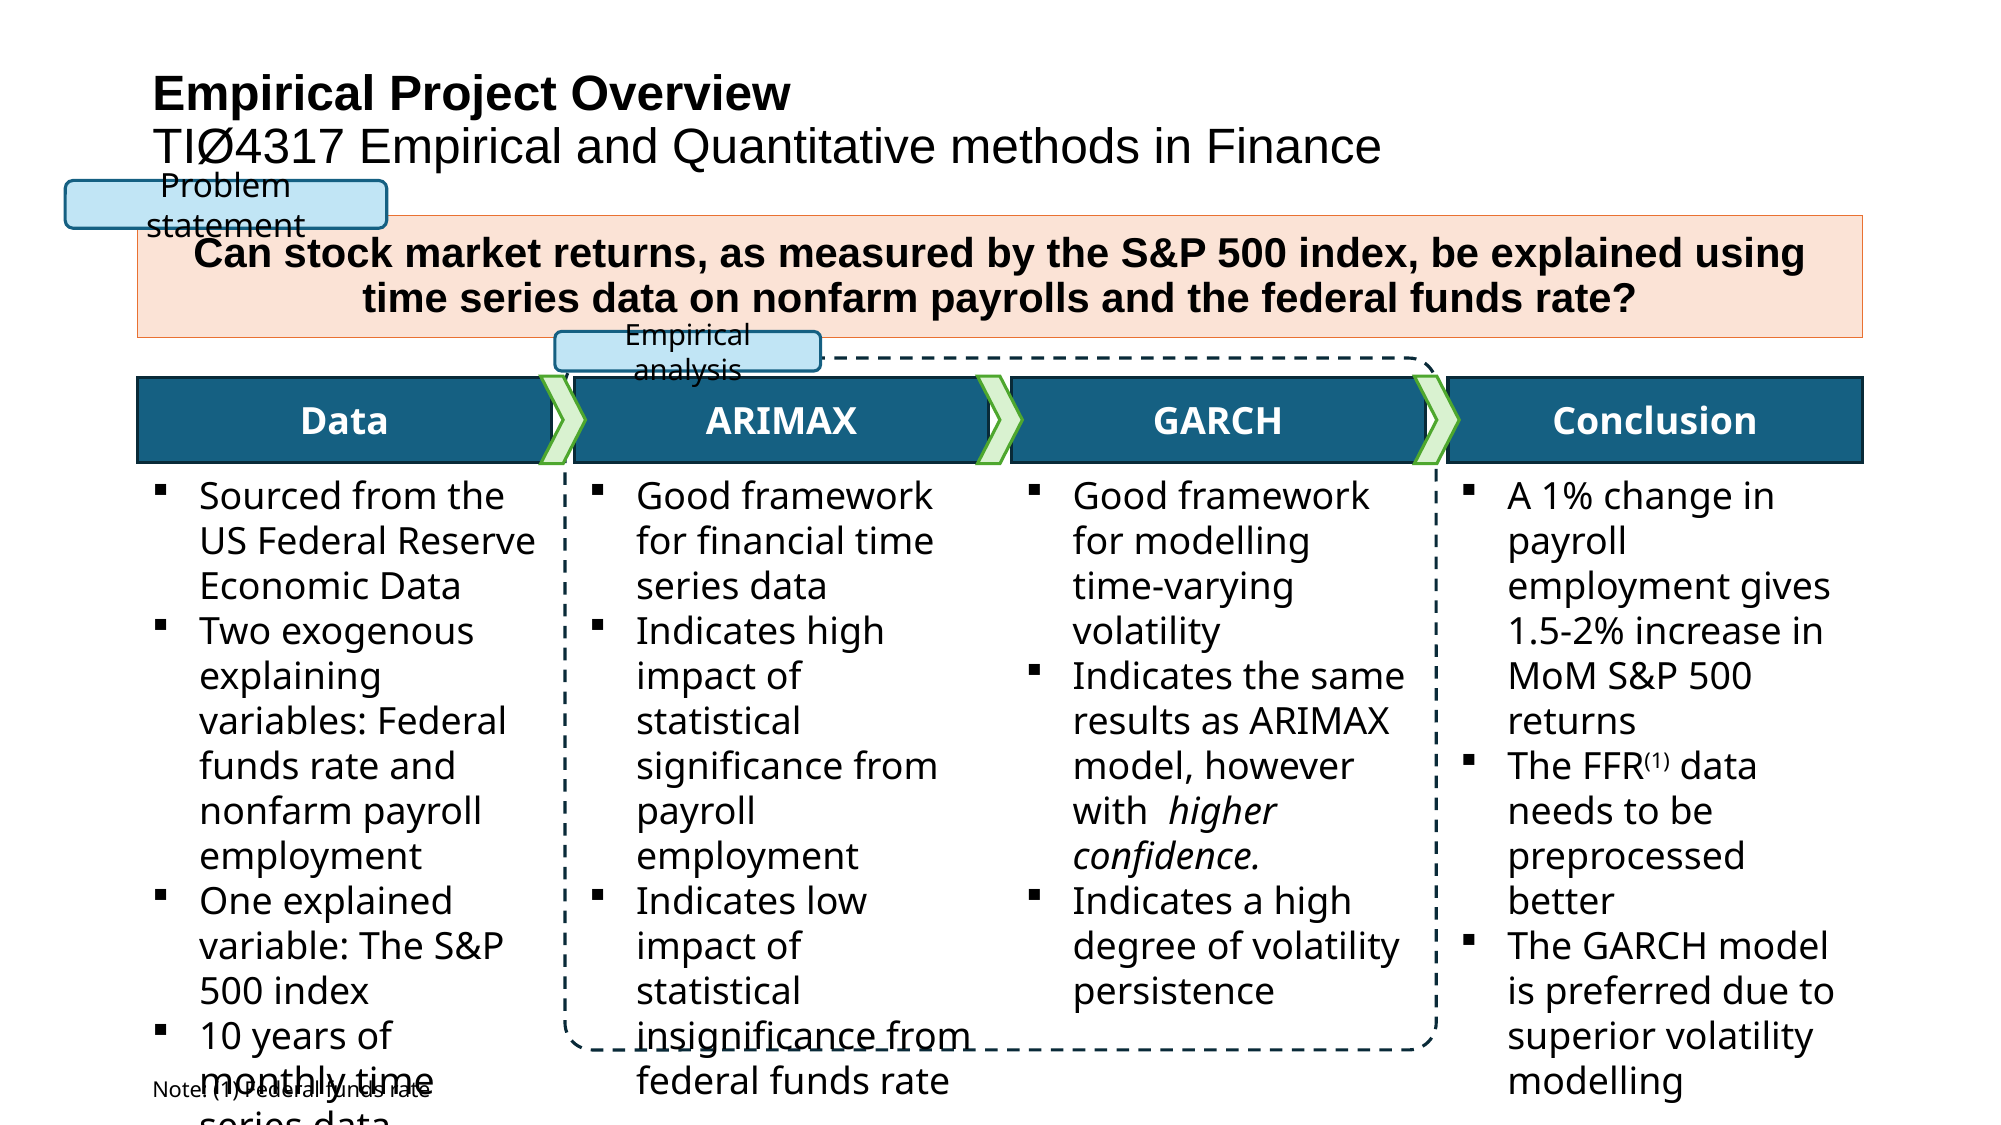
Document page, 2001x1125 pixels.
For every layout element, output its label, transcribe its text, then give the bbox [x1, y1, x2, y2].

title Empirical Project Overview TIØ4317 Empirical and Quantitative methods in Finance [137, 59, 1863, 182]
text_box Problem statement [63, 178, 389, 230]
text_box Good framework for modelling time-varying volatility Indicates the same results as ARIMAX model, however with higher confidence. Indicates a high degree of volatility persistence [1011, 464, 1426, 1020]
list Can stock market returns, as measured by the S&P 500 index, be explained using time series data on nonfarm payrolls and the federal funds rate? [137, 215, 1863, 338]
text_box Conclusion [1446, 376, 1864, 464]
text_box A 1% change in payroll employment gives 1.5-2% increase in MoM S&P 500 returns The FFR(1) data needs to be preprocessed better The GARCH model is preferred due to superior volatility modelling [1445, 464, 1860, 1110]
text_box [974, 374, 1025, 466]
text_box Note: (1) Federal funds rate [137, 1068, 821, 1110]
text_box Sourced from the US Federal Reserve Economic Data Two exogenous explaining variables: Federal funds rate and nonfarm payroll employment One explained variable: The S&P 500 index 10 years of monthly time series data [137, 1110, 552, 1125]
text_box [563, 356, 1438, 1052]
text_box [1411, 374, 1462, 466]
text_box Data [136, 376, 553, 464]
text_box [538, 374, 588, 466]
text_box Empirical analysis [553, 329, 823, 373]
text_box Good framework for financial time series data Indicates high impact of statistical significance from payroll employment Indicates low impact of statistical insignificance from federal funds rate [574, 464, 989, 1110]
text_box Sourced from the US Federal Reserve Economic Data Two exogenous explaining variables: Federal funds rate and nonfarm payroll employment One explained variable: The S&P 500 index 10 years of monthly time series data [137, 464, 552, 1068]
